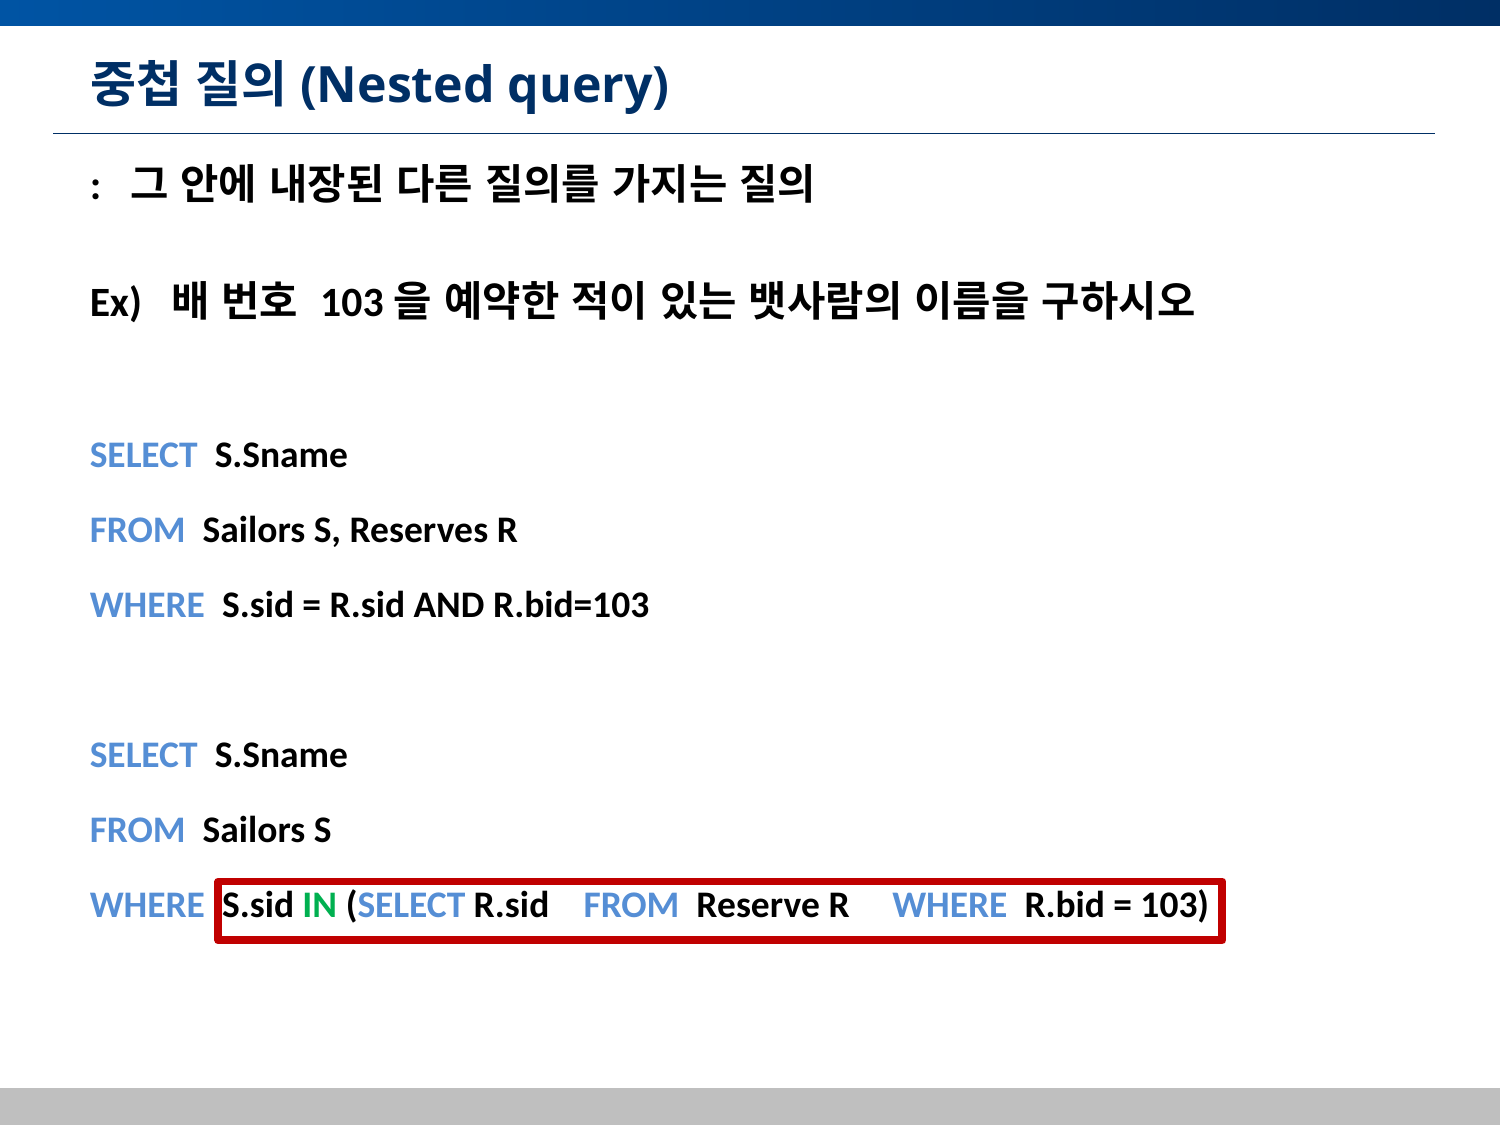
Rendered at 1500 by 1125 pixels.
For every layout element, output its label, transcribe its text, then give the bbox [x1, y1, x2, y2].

list : 그 안에 내장된 다른 질의를 가지는 질의 Ex) 배 번호 103을 예약한 적이 있는 뱃사람의 이름을 구하시오 SELECT S.Sname FROM Sailors S, Reserves R WHERE S.sid = R.sid AND R.bid=103 SELECT S.Sname FROM Sailors S WHERE S.sid IN (SELECT R.sid FROM Reserve R WHERE R.bid = 103) [75, 150, 1425, 1012]
title 중첩 질의(Nested query) [75, 45, 1425, 132]
text_box [216, 879, 1224, 942]
